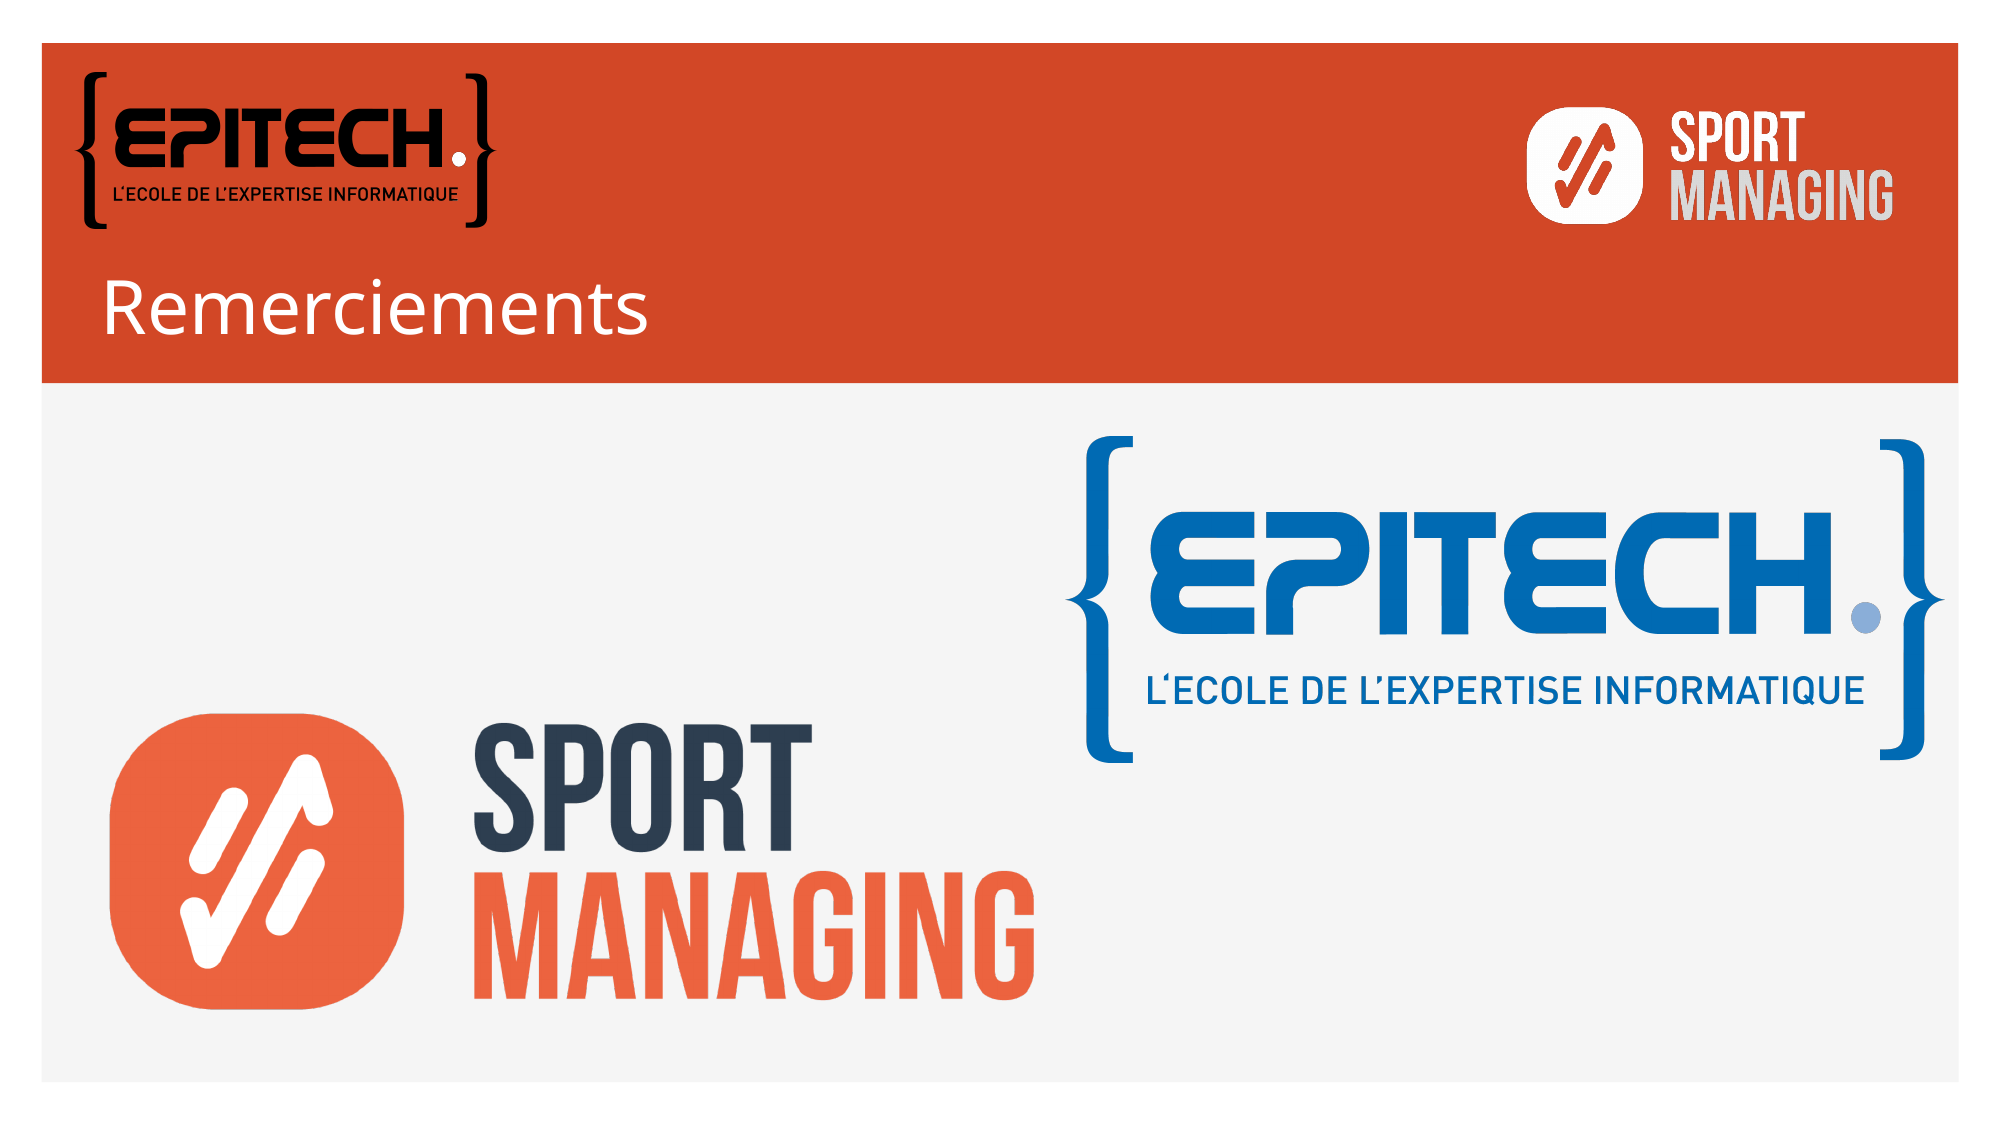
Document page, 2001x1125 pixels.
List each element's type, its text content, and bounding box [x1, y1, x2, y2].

picture [1498, 79, 1921, 252]
title Remerciements [85, 251, 1725, 357]
picture [74, 72, 497, 229]
picture [39, 436, 1945, 1080]
